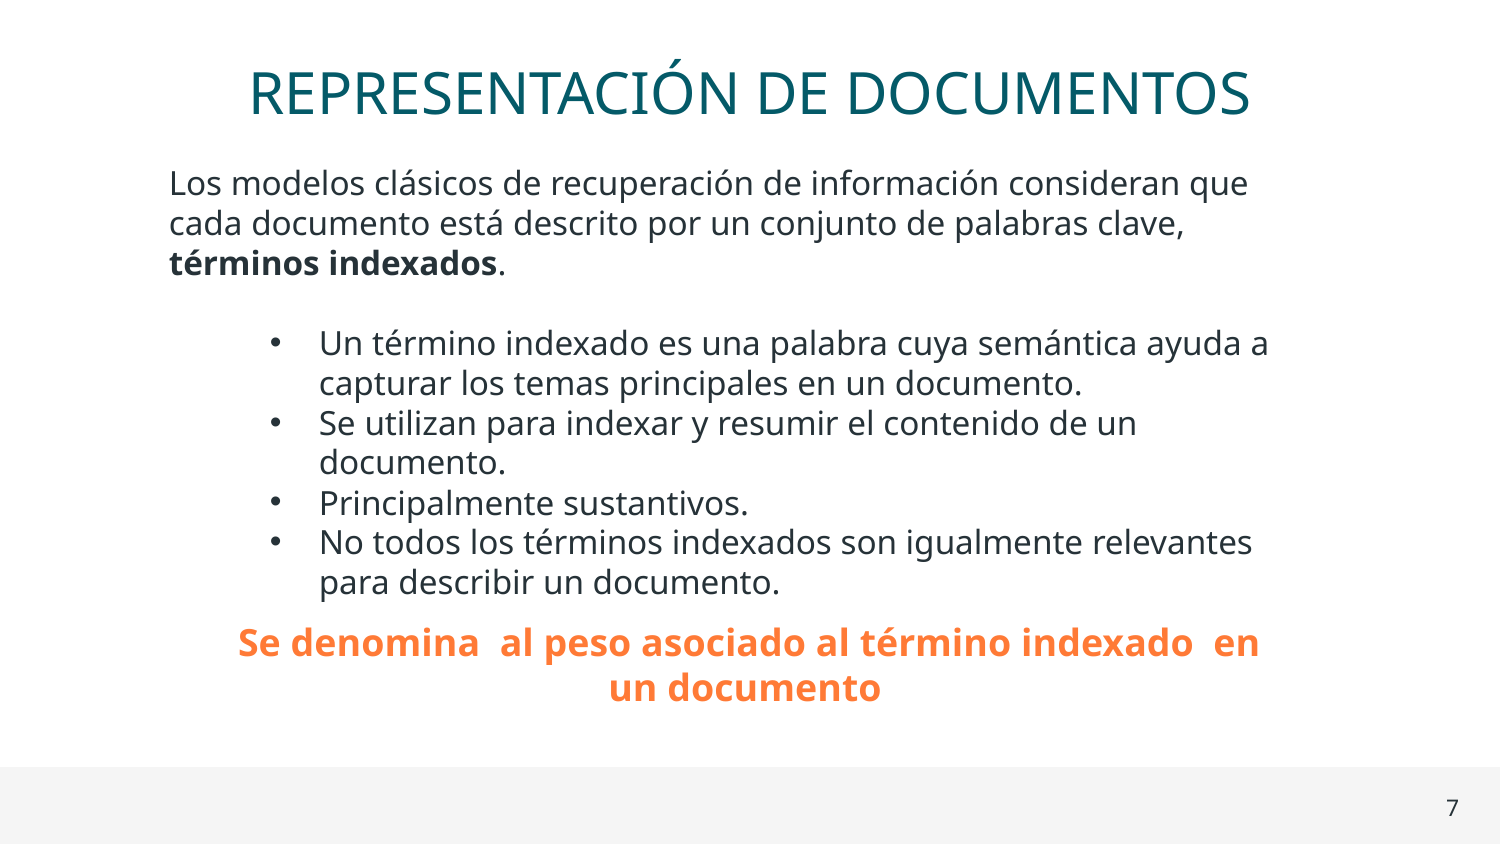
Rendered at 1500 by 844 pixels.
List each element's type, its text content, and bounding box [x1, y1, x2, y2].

text_box Los modelos clásicos de recuperación de información consideran que cada documento está descrito por un conjunto de palabras clave, términos indexados. Un término indexado es una palabra cuya semántica ayuda a capturar los temas principales en un documento. Se utilizan para indexar y resumir el contenido de un documento. Principalmente sustantivos. No todos los términos indexados son igualmente relevantes para describir un documento. [153, 214, 1347, 669]
text_box 7 [1431, 785, 1493, 829]
title REPRESENTACIÓN DE DOCUMENTOS [118, 64, 1382, 118]
